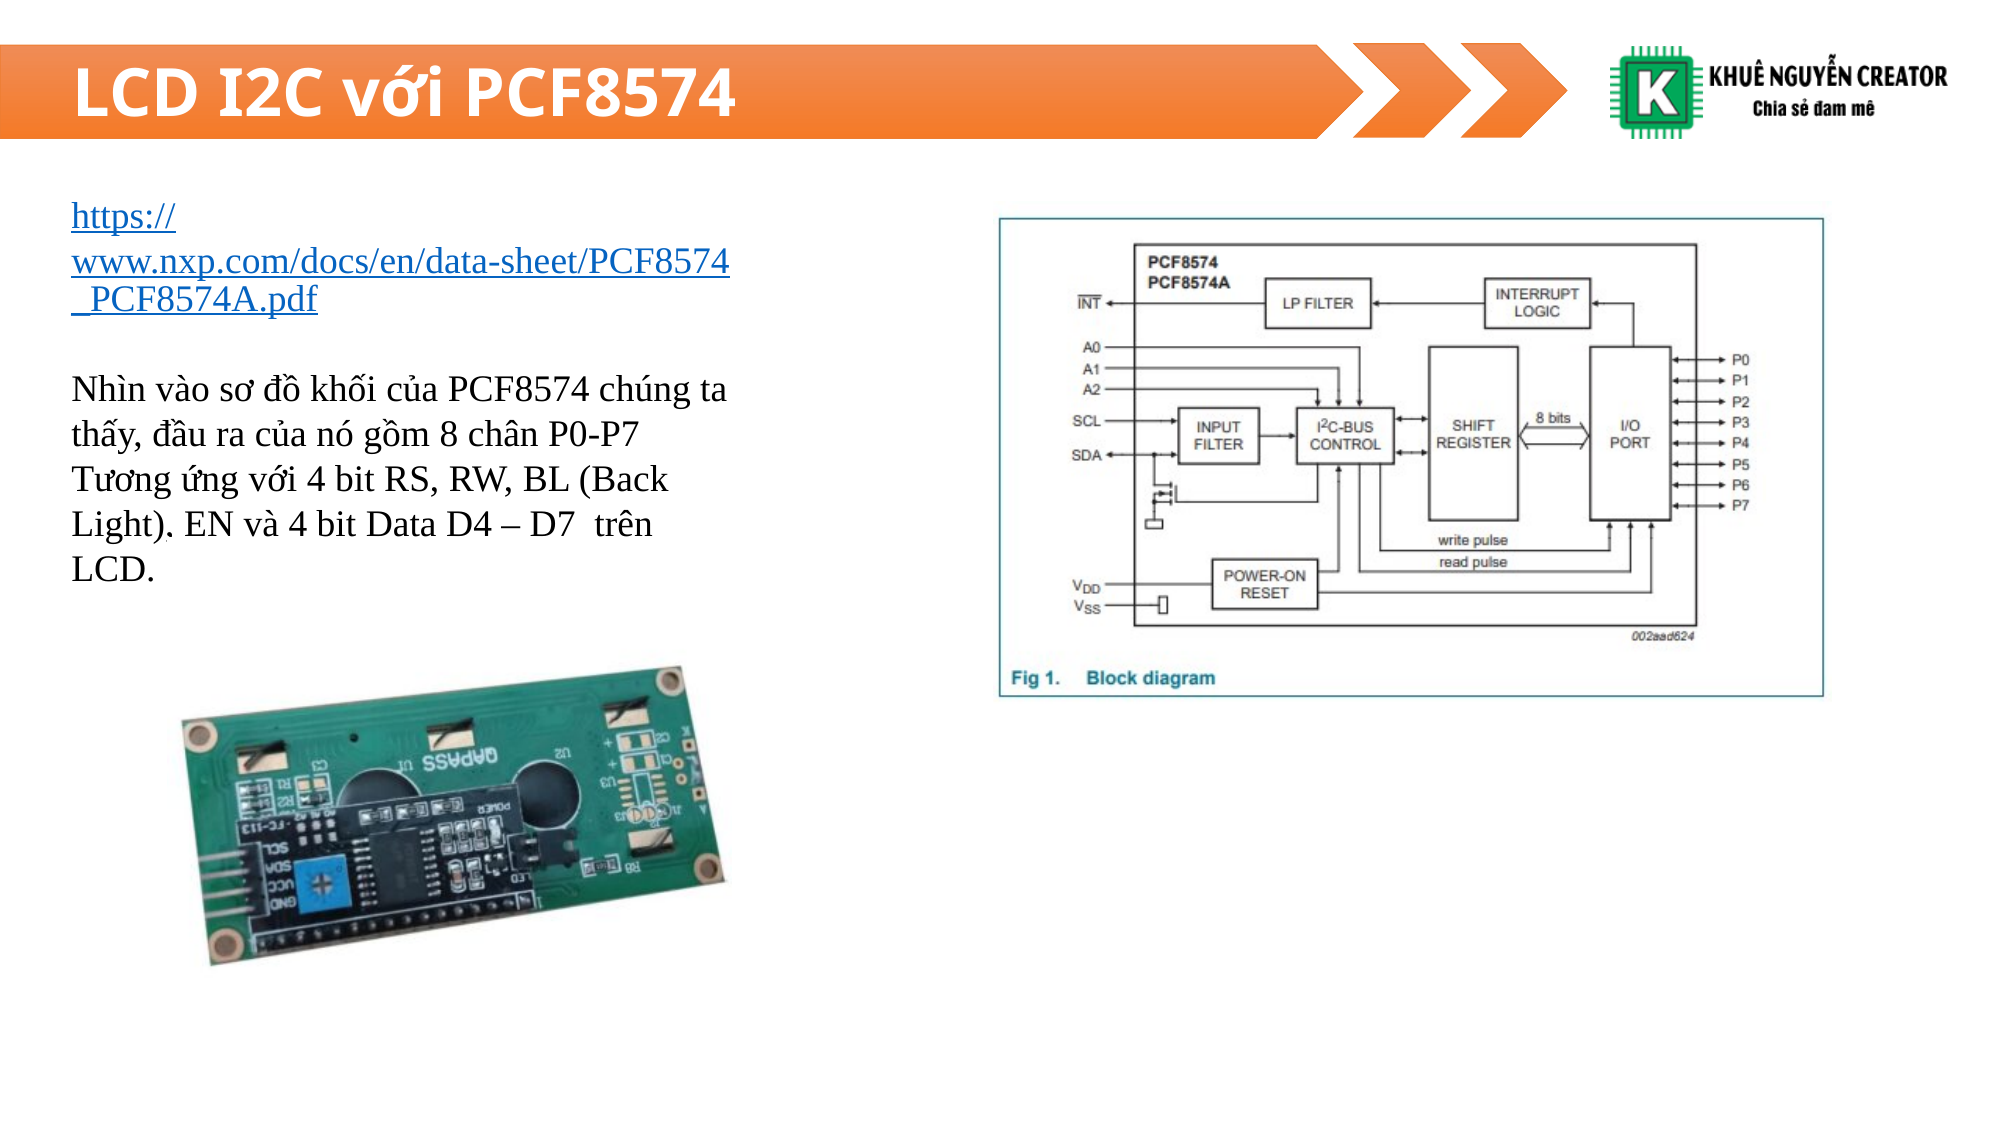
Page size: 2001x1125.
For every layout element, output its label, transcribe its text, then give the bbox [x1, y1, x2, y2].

picture [167, 537, 732, 1102]
picture [993, 201, 1832, 705]
text_box [41, 170, 1917, 232]
text_box https://www.nxp.com/docs/en/data-sheet/PCF8574_PCF8574A.pdf Nhìn vào sơ đồ khối của PCF8574 chúng ta thấy, đầu ra của nó gồm 8 chân P0-P7 Tương ứng với 4 bit RS, RW, BL (Back Light), EN và 4 bit Data D4 – D7 trên LCD. [56, 183, 762, 649]
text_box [0, 43, 1950, 139]
